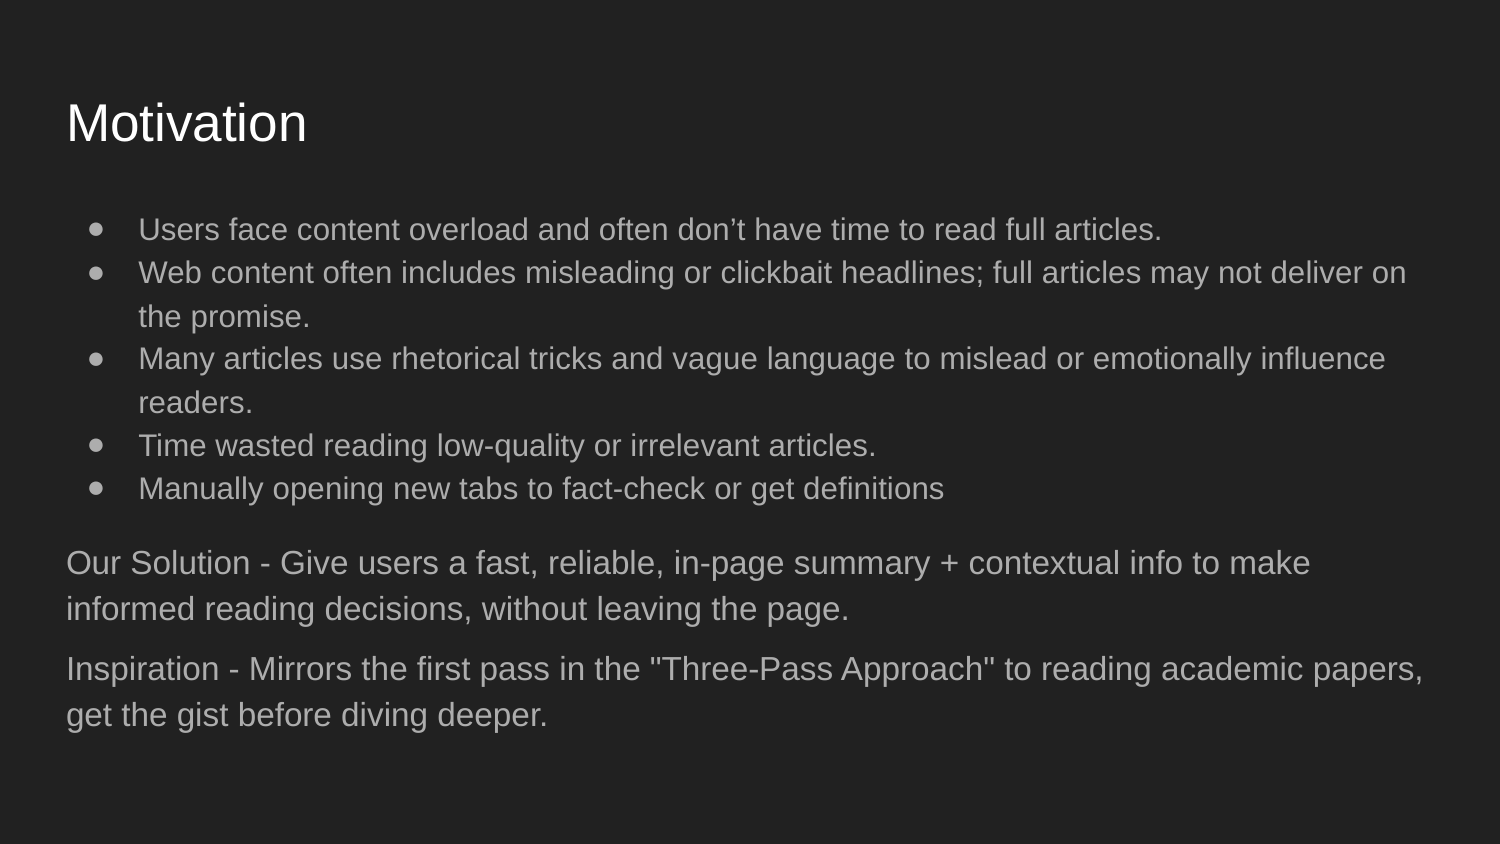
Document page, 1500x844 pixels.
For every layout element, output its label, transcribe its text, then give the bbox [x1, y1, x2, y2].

list Users face content overload and often don’t have time to read full articles. Web content often includes misleading or clickbait headlines; full articles may not deliver on the promise. Many articles use rhetorical tricks and vague language to mislead or emotionally influence readers. Time wasted reading low-quality or irrelevant articles. Manually opening new tabs to fact-check or get definitions Our Solution - Give users a fast, reliable, in-page summary + contextual info to make informed reading decisions, without leaving the page. Inspiration - Mirrors the first pass in the "Three-Pass Approach" to reading academic papers, get the gist before diving deeper. [51, 189, 1449, 750]
title Motivation [51, 72, 1449, 167]
